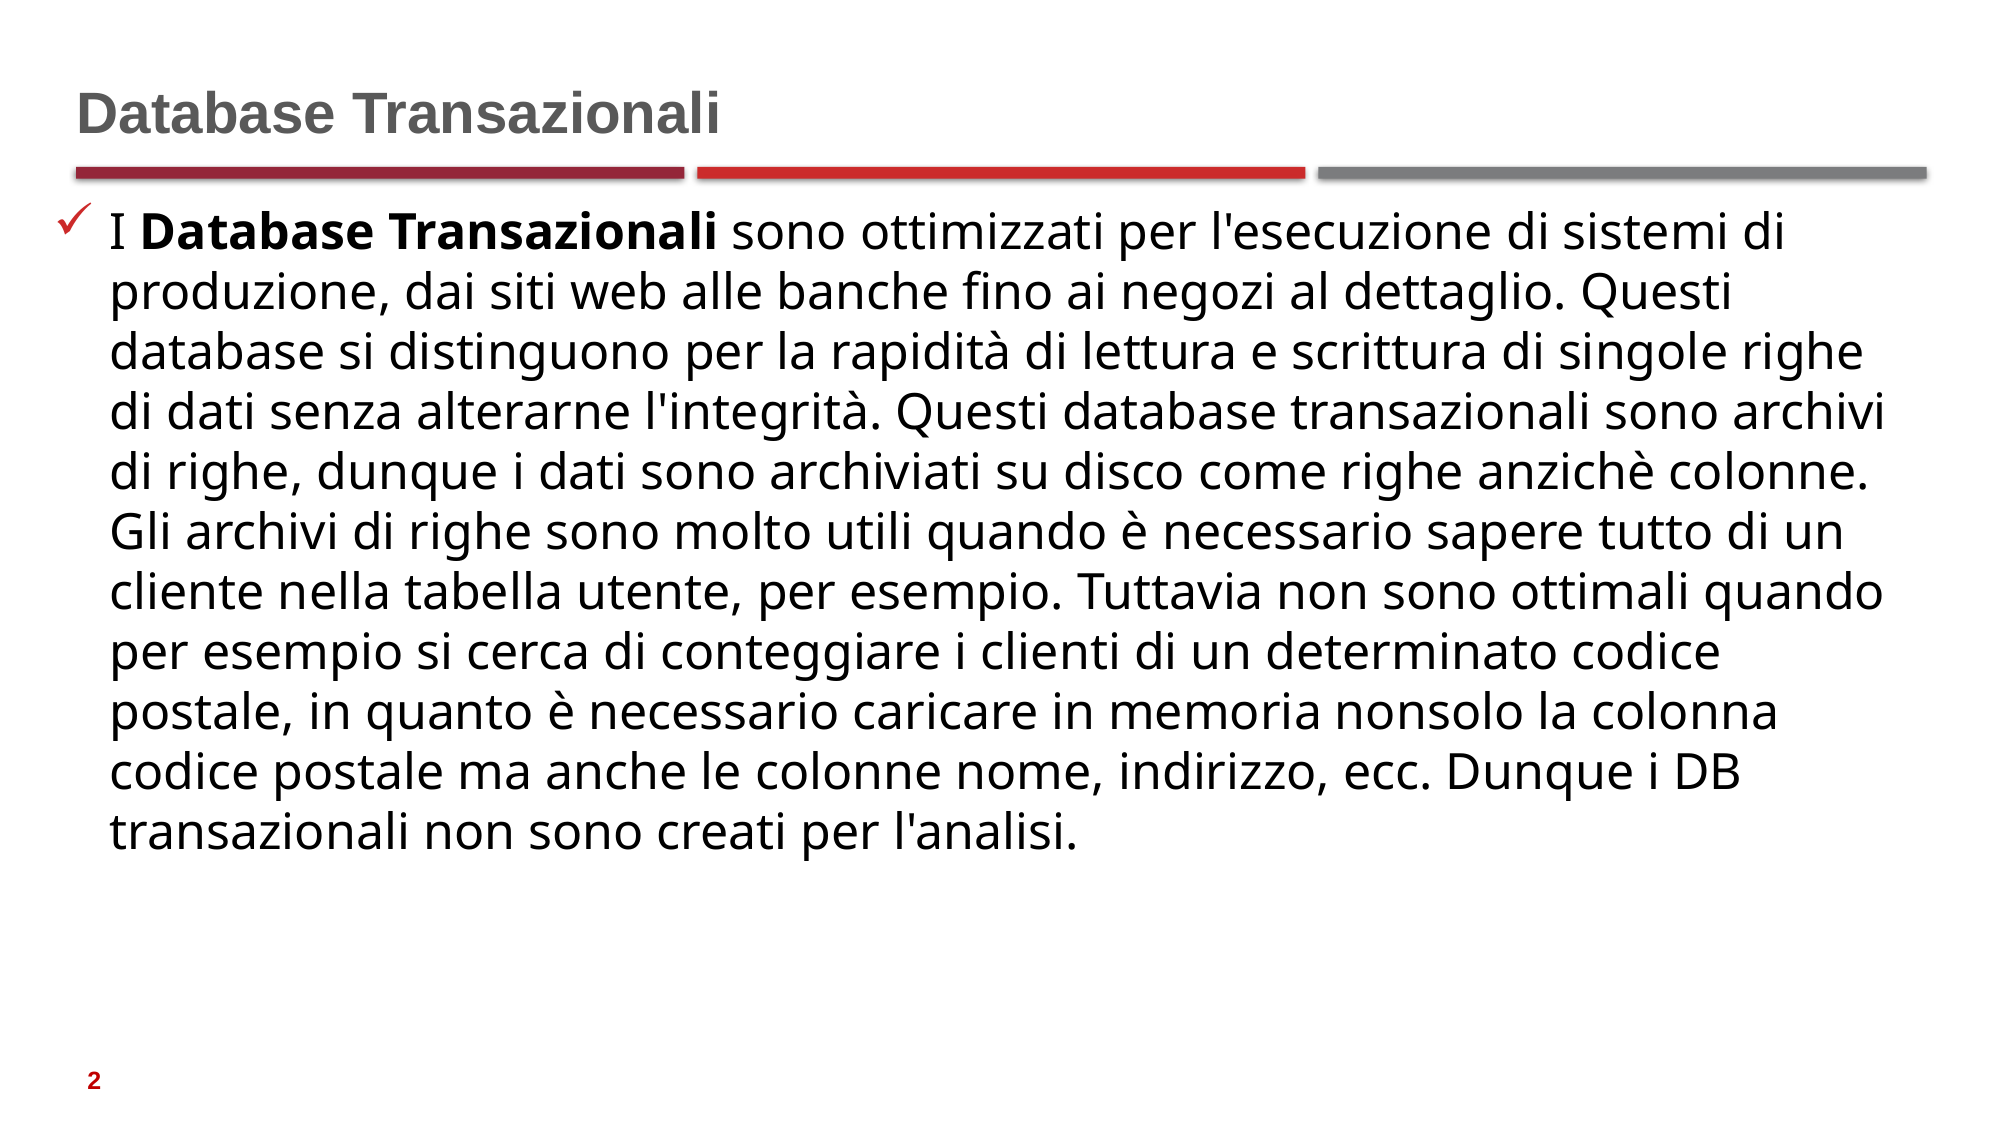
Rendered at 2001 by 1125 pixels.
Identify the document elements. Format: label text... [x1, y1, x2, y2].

title Database Transazionali [76, 82, 1926, 146]
slide_number 2 [53, 1049, 136, 1110]
list I Database Transazionali sono ottimizzati per l'esecuzione di sistemi di produzione, dai siti web alle banche fino ai negozi al dettaglio. Questi database si distinguono per la rapidità di lettura e scrittura di singole righe di dati senza alterarne l'integrità. Questi database transazionali sono archivi di righe, dunque i dati sono archiviati su disco come righe anzichè colonne. Gli archivi di righe sono molto utili quando è necessario sapere tutto di un cliente nella tabella utente, per esempio. Tuttavia non sono ottimali quando per esempio si cerca di conteggiare i clienti di un determinato codice postale, in quanto è necessario caricare in memoria nonsolo la colonna codice postale ma anche le colonne nome, indirizzo, ecc. Dunque i DB transazionali non sono creati per l'analisi. [53, 199, 1903, 920]
